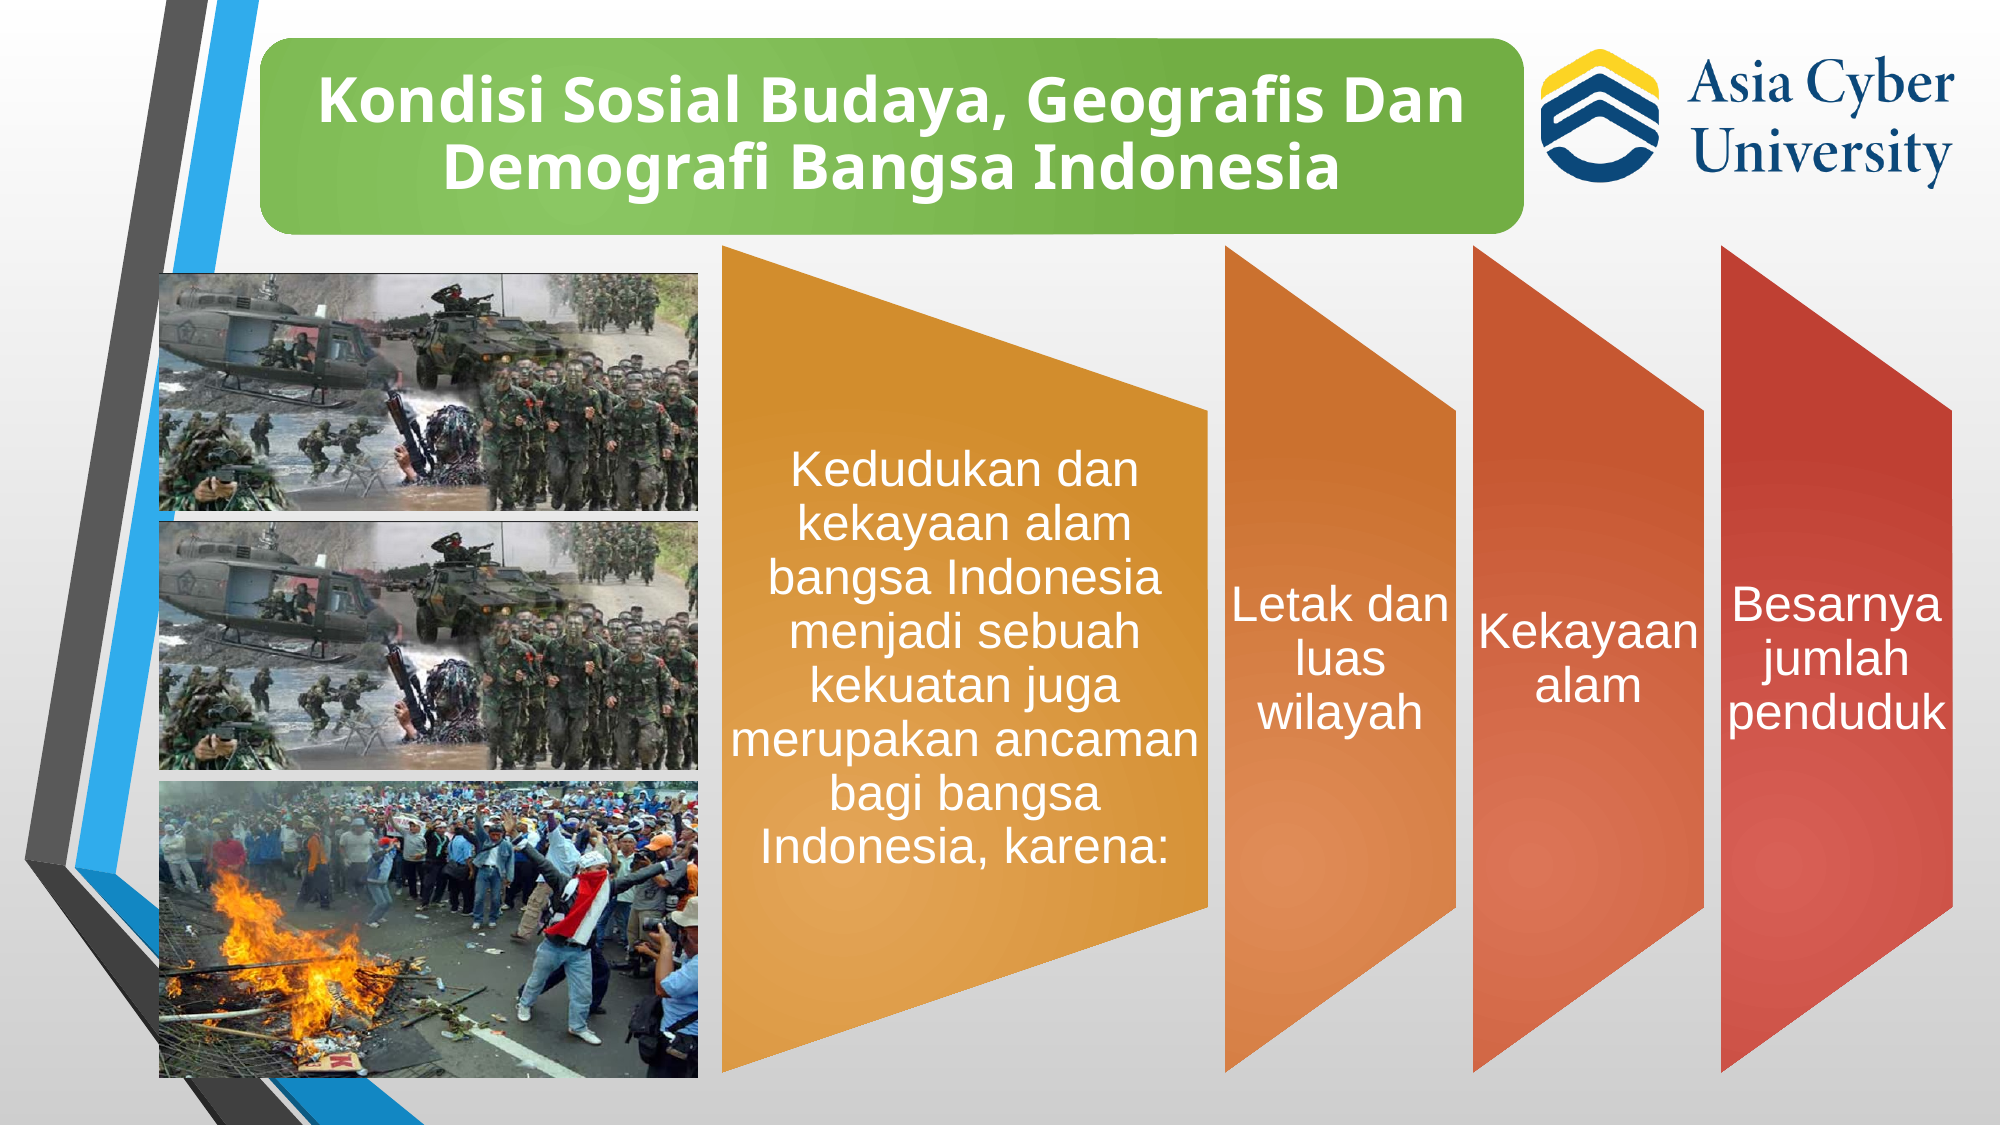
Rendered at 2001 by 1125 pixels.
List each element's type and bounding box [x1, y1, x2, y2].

text_box [259, 37, 1525, 235]
picture [1541, 49, 1955, 189]
picture [159, 781, 698, 1078]
picture [159, 273, 698, 511]
text_box [721, 245, 1953, 1073]
picture [159, 521, 698, 771]
